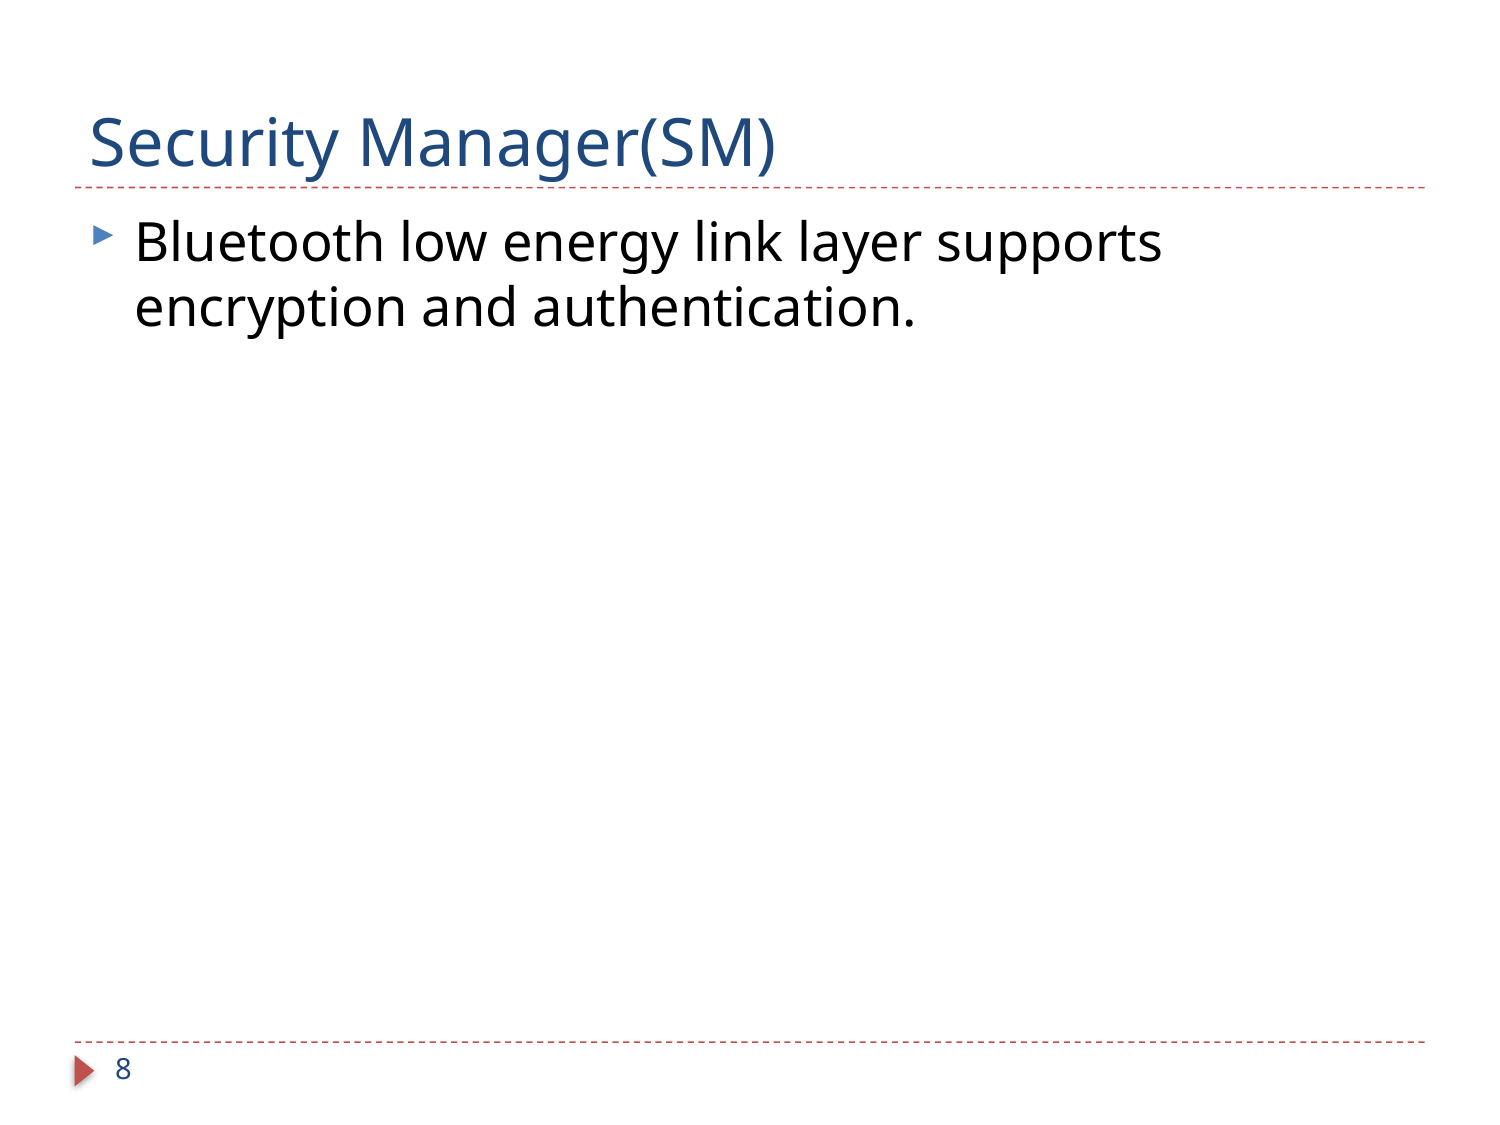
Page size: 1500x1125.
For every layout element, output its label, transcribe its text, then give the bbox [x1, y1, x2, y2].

list Bluetooth low energy link layer supports encryption and authentication. [75, 200, 1425, 1010]
slide_number 8 [100, 1042, 426, 1103]
title Security Manager(SM) [75, 24, 1425, 188]
